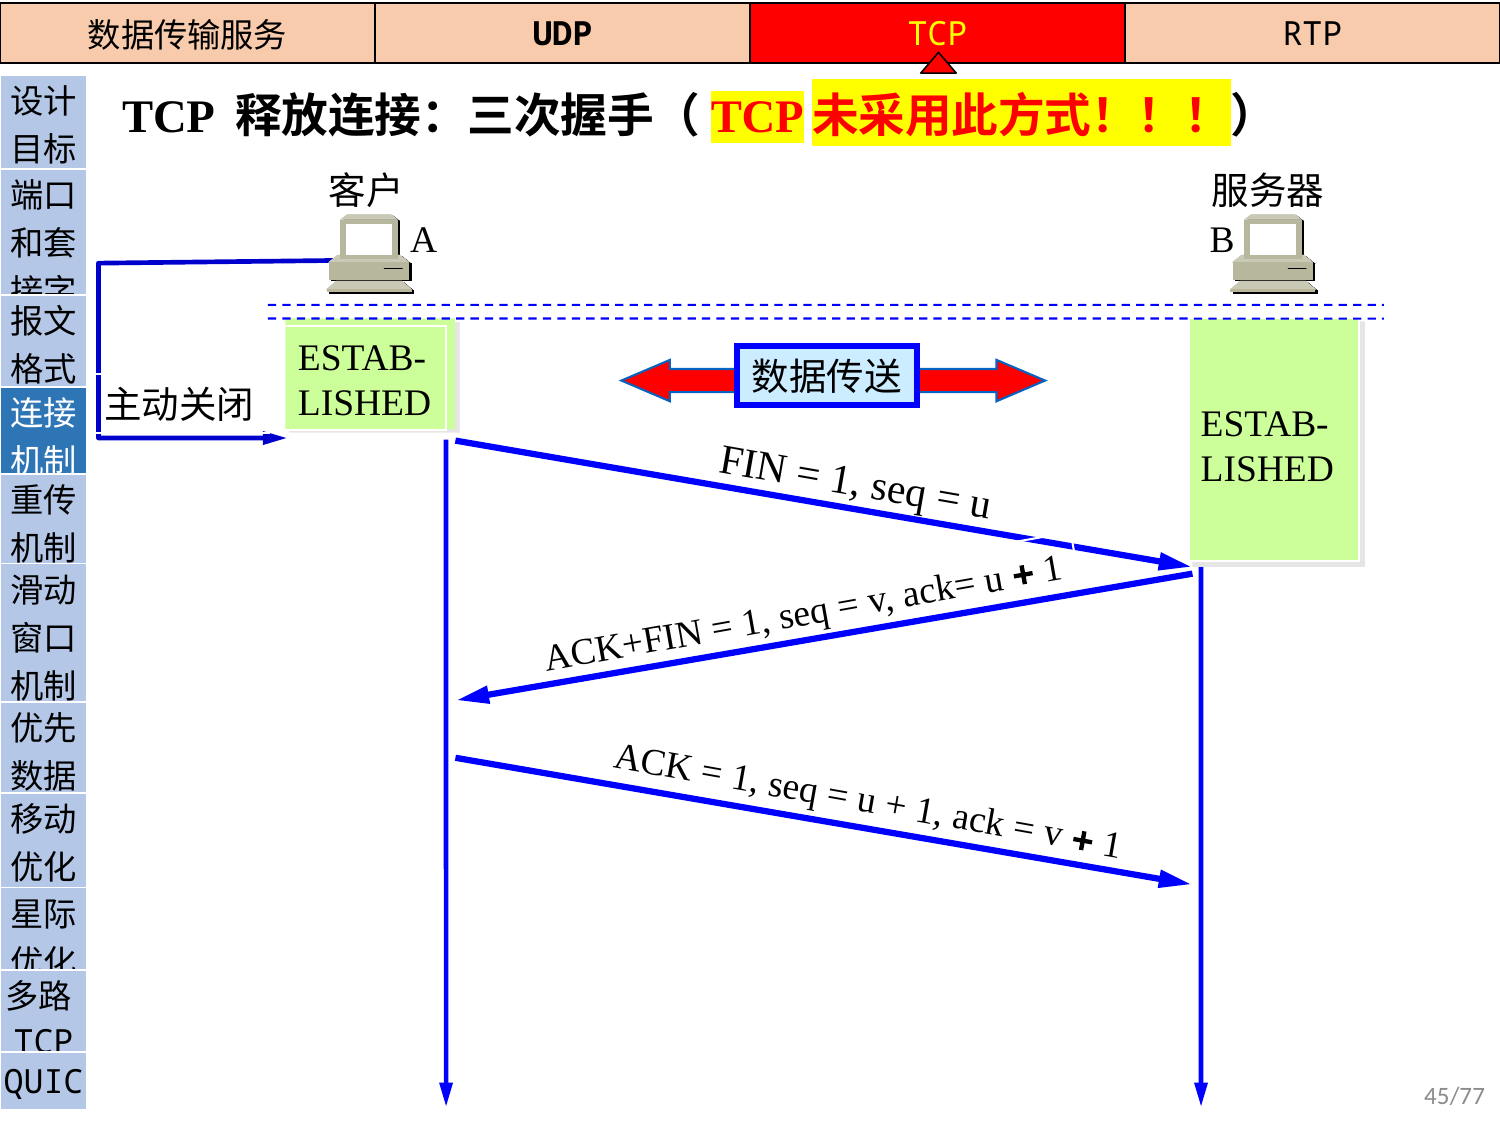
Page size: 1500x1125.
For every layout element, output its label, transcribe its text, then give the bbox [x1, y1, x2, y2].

table_header RTP [1126, 4, 1499, 58]
table_cell 星际优化 [1, 888, 86, 969]
title TCP 释放连接：三次握手（TCP未采用此方式！！！） [107, 58, 1500, 171]
table_cell 滑动窗口机制 [1, 564, 86, 701]
text_box [1189, 319, 1360, 562]
text_box 客户 [314, 160, 419, 220]
text_box ESTAB- LISHED [339, 325, 447, 431]
text_box 服务器 [1196, 160, 1339, 220]
table_cell QUIC [1, 1053, 86, 1109]
table_cell 端口和套接字 [1, 170, 86, 294]
text_box 数据传送 [737, 345, 917, 406]
table_cell 报文格式 [1, 296, 86, 386]
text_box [446, 439, 1201, 1106]
text_box [339, 319, 455, 429]
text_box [457, 573, 1193, 701]
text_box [88, 260, 339, 438]
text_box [455, 757, 1191, 885]
table_cell 移动优化 [1, 794, 86, 887]
table_cell 连接机制 [1, 388, 86, 473]
picture [1229, 213, 1320, 295]
text_box A [416, 207, 452, 268]
picture [325, 213, 416, 295]
table_header 数据传输服务 [1, 4, 374, 62]
text_box [917, 359, 1046, 402]
text_box [621, 359, 737, 402]
table_cell 重传机制 [1, 475, 86, 563]
table_header 设计目标 [1, 76, 86, 168]
table_header UDP [376, 4, 749, 58]
text_box ESTAB- LISHED [1185, 391, 1349, 497]
table_cell 优先数据 [1, 703, 86, 792]
table_header TCP [751, 4, 1124, 58]
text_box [455, 440, 1191, 567]
text_box [933, 52, 944, 58]
table_cell 多路TCP [1, 971, 86, 1051]
slide_number 45/77 [1162, 1065, 1500, 1125]
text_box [339, 304, 1384, 319]
text_box B [1194, 207, 1229, 268]
